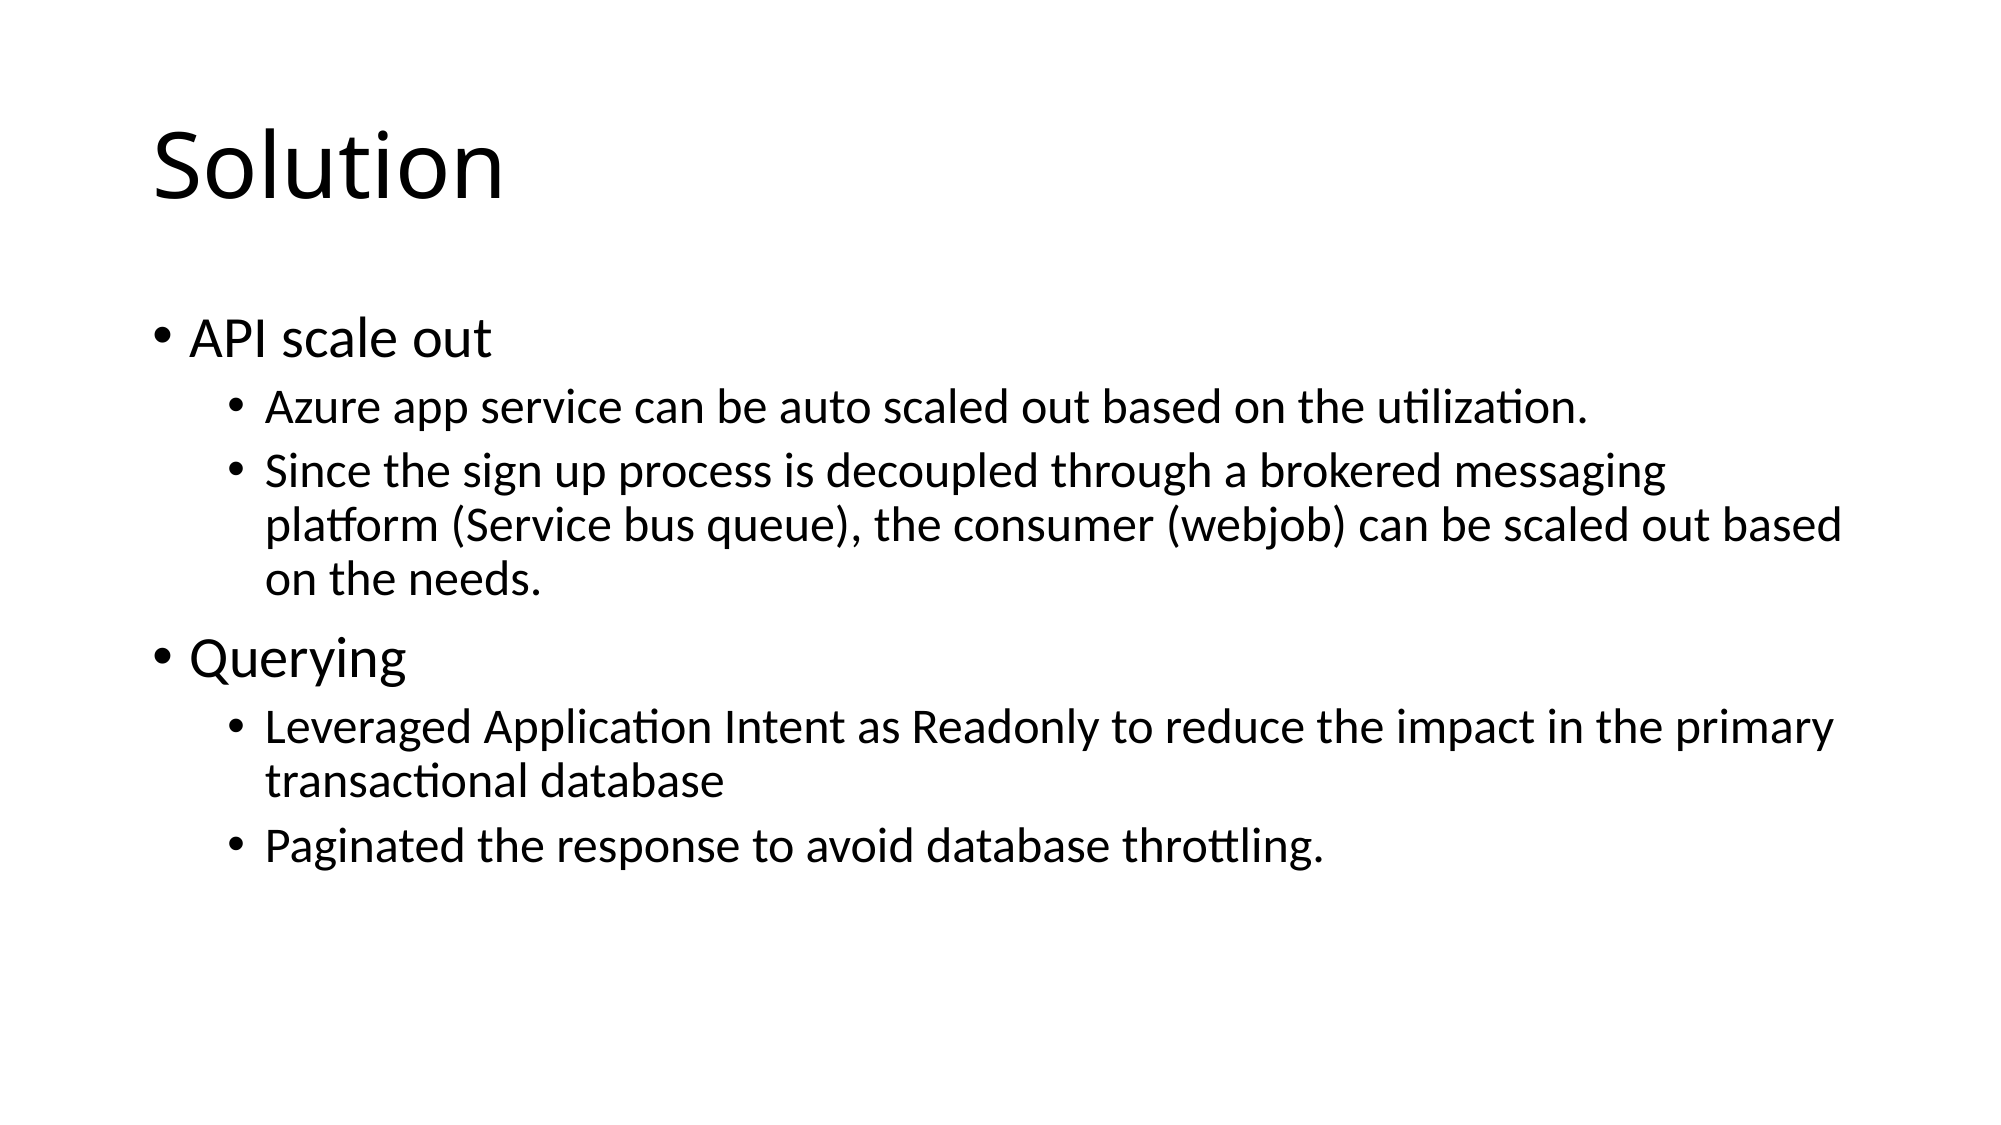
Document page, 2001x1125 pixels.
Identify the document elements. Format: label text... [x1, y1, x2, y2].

title Solution [137, 59, 1863, 278]
list API scale out Azure app service can be auto scaled out based on the utilization. Since the sign up process is decoupled through a brokered messaging platform (Service bus queue), the consumer (webjob) can be scaled out based on the needs. Querying Leveraged Application Intent as Readonly to reduce the impact in the primary transactional database Paginated the response to avoid database throttling. [137, 299, 1863, 1014]
